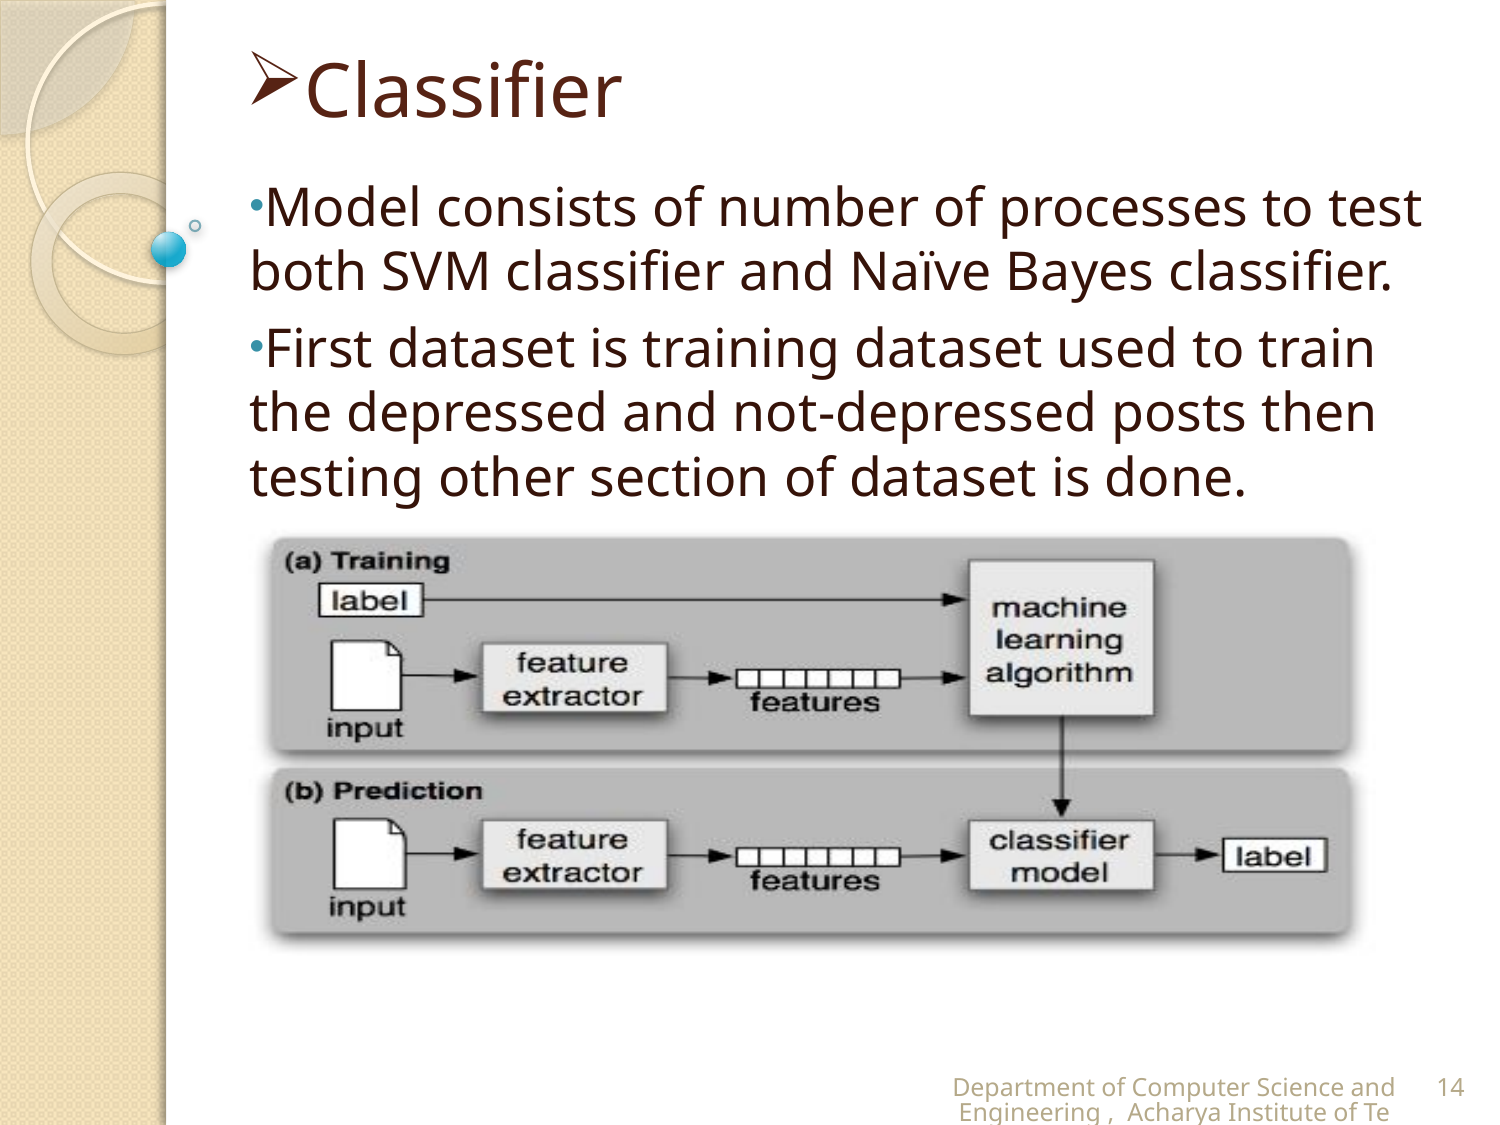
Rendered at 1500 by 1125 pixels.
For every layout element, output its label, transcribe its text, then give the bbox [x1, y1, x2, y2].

slide_number 14 [1413, 1034, 1488, 1113]
picture [229, 514, 1377, 965]
title Classifier [230, 0, 1446, 140]
footer Department of Computer Science and Engineering , Acharya Institute of Technology. [937, 1034, 1413, 1113]
subtitle Model consists of number of processes to test both SVM classifier and Naïve Bayes classifier. First dataset is training dataset used to train the depressed and not-depressed posts then testing other section of dataset is done. [230, 172, 1446, 527]
